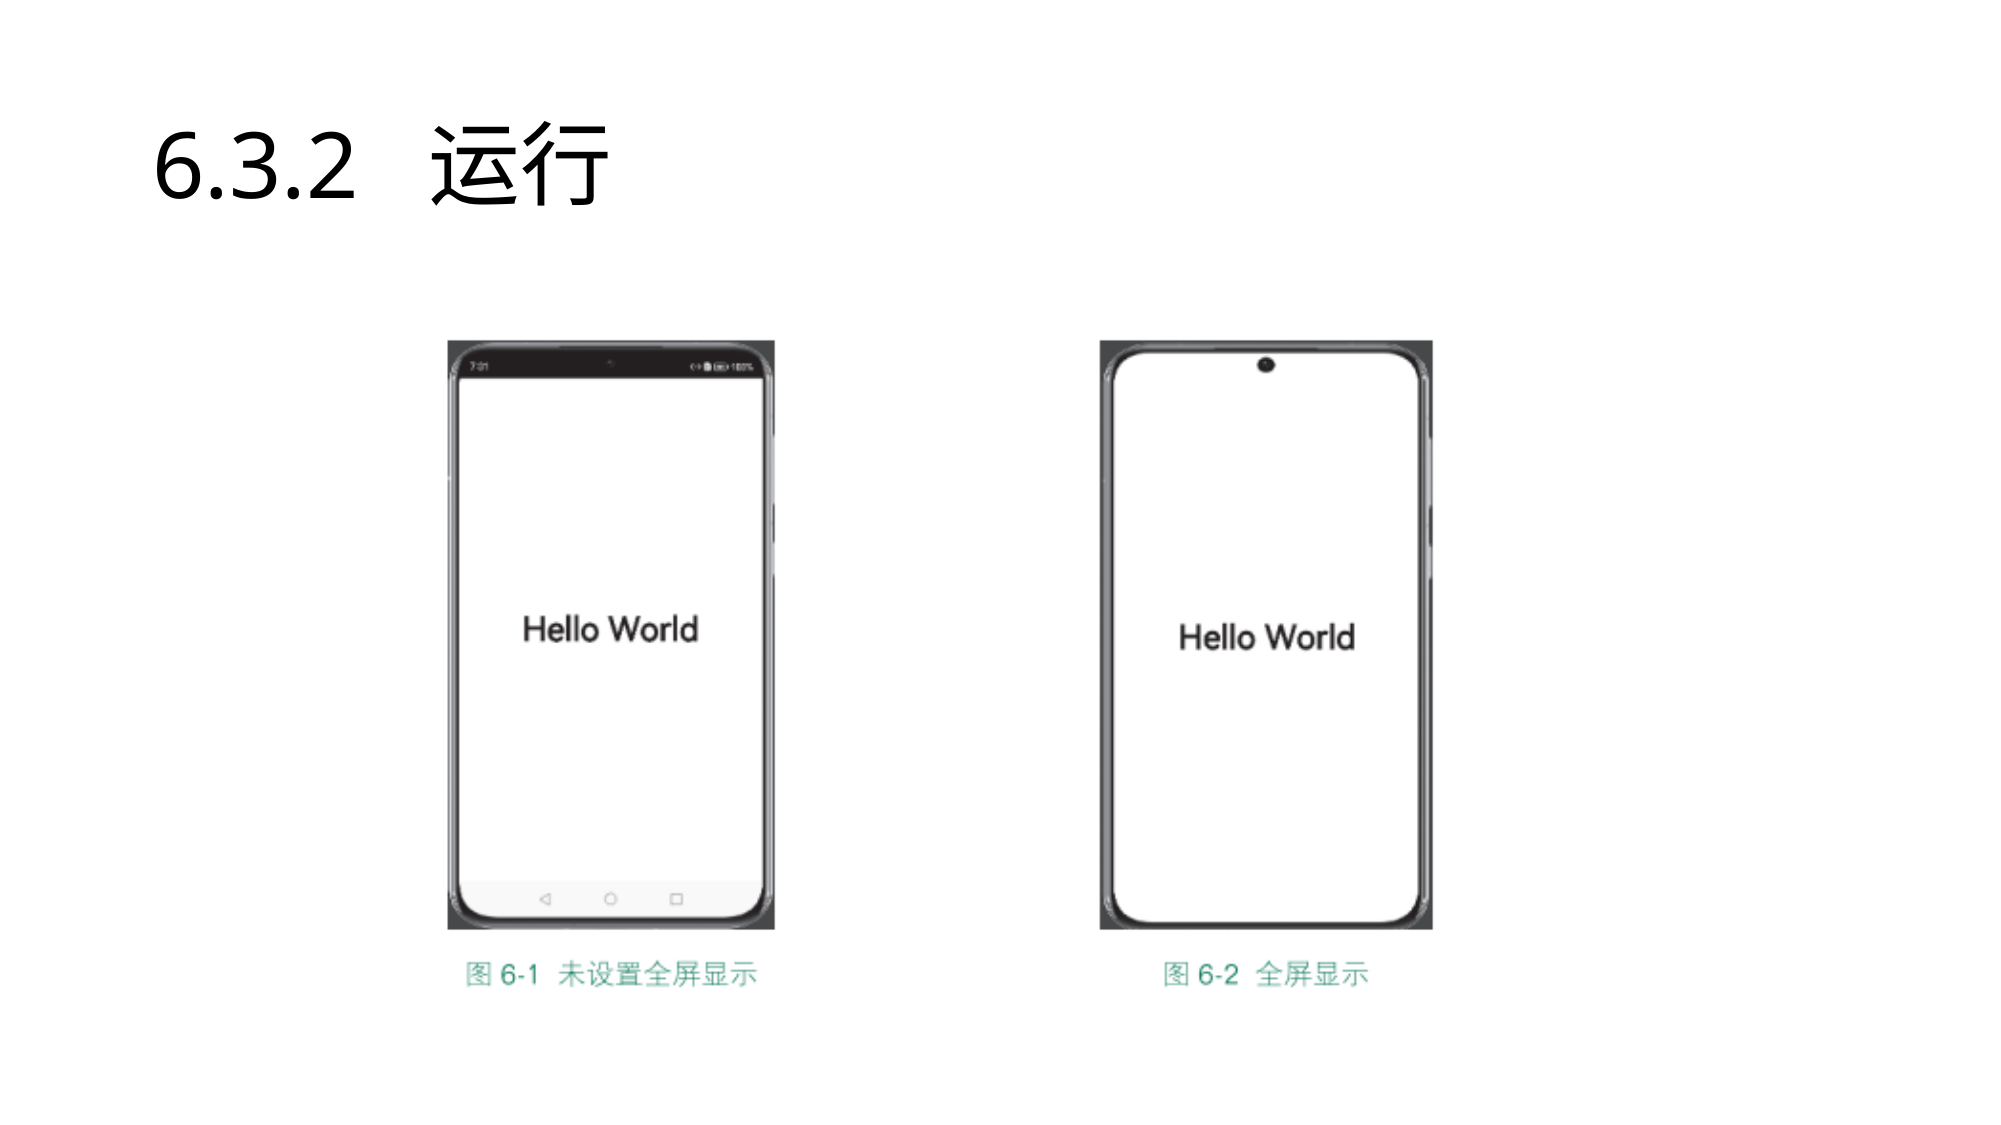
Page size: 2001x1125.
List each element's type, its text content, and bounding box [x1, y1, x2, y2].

title 6.3.2 运行 [137, 59, 1863, 278]
picture [406, 314, 1481, 1020]
